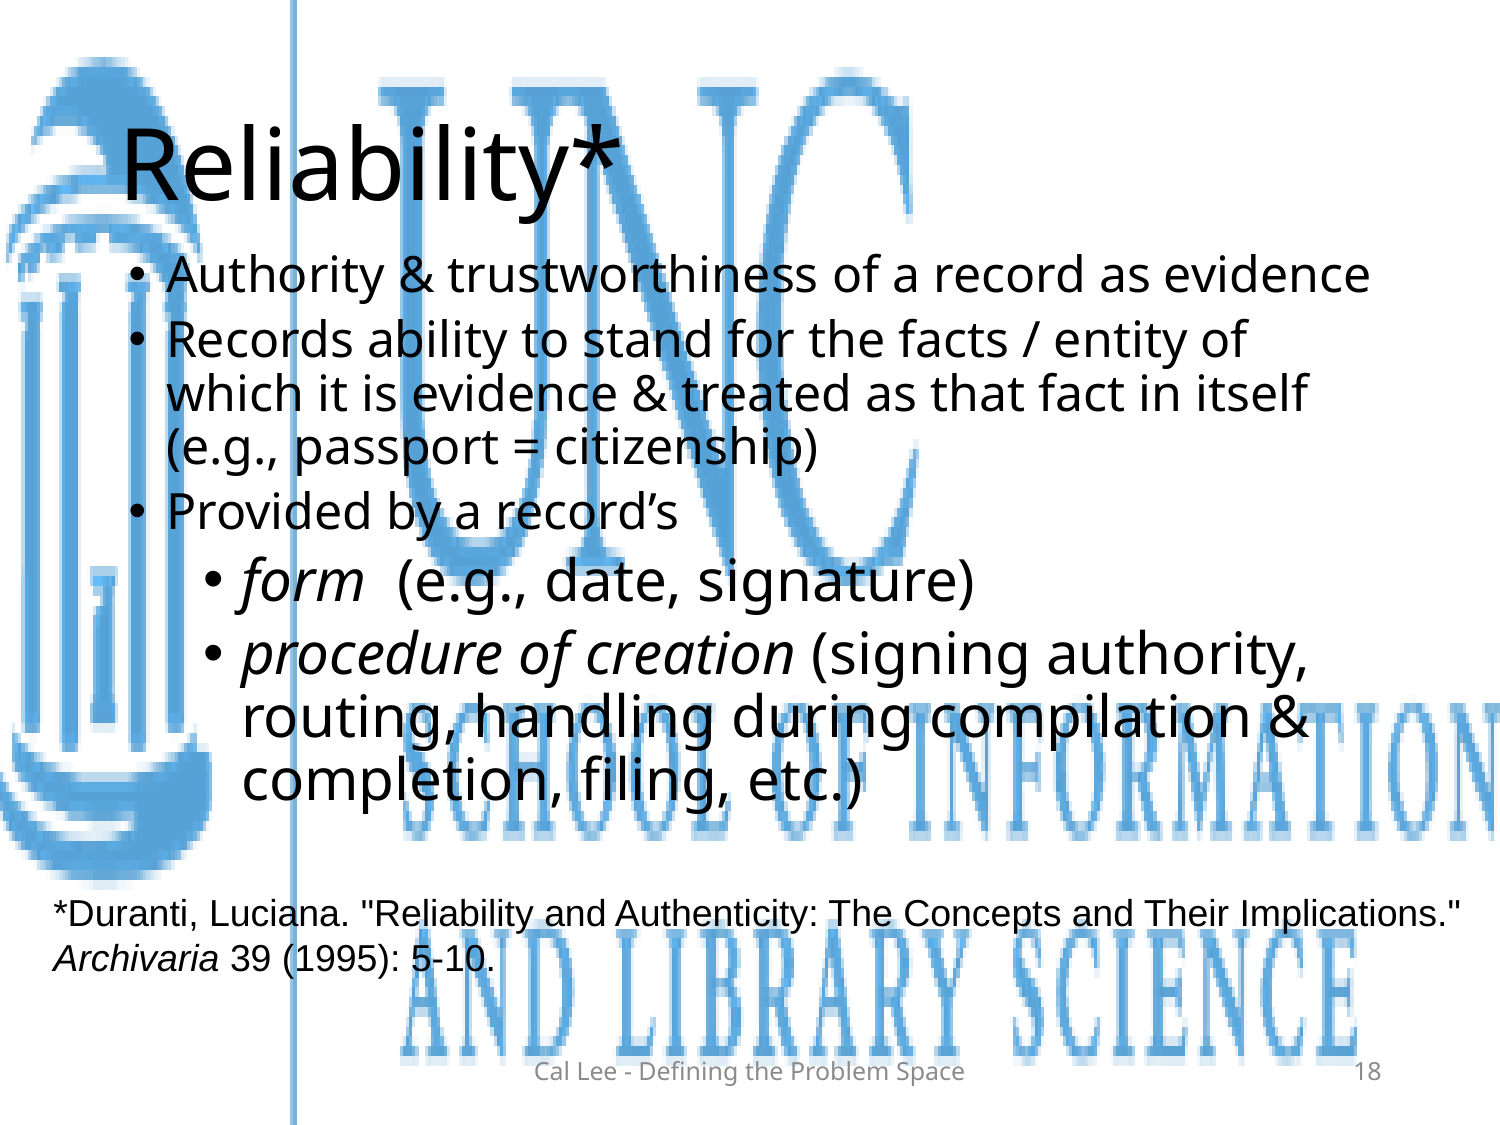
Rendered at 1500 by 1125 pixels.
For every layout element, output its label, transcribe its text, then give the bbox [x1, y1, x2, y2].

text_box *Duranti, Luciana. "Reliability and Authenticity: The Concepts and Their Implications." Archivaria 39 (1995): 5-10. [38, 881, 1477, 987]
title Reliability* [103, 59, 1397, 242]
picture [0, 0, 1500, 1125]
slide_number 18 [1059, 1042, 1397, 1103]
list Authority & trustworthiness of a record as evidence Records ability to stand for the facts / entity of which it is evidence & treated as that fact in itself (e.g., passport = citizenship) Provided by a record’s form (e.g., date, signature) procedure of creation (signing authority, routing, handling during compilation & completion, filing, etc.) [38, 242, 1414, 881]
footer Cal Lee - Defining the Problem Space [496, 1042, 1004, 1103]
